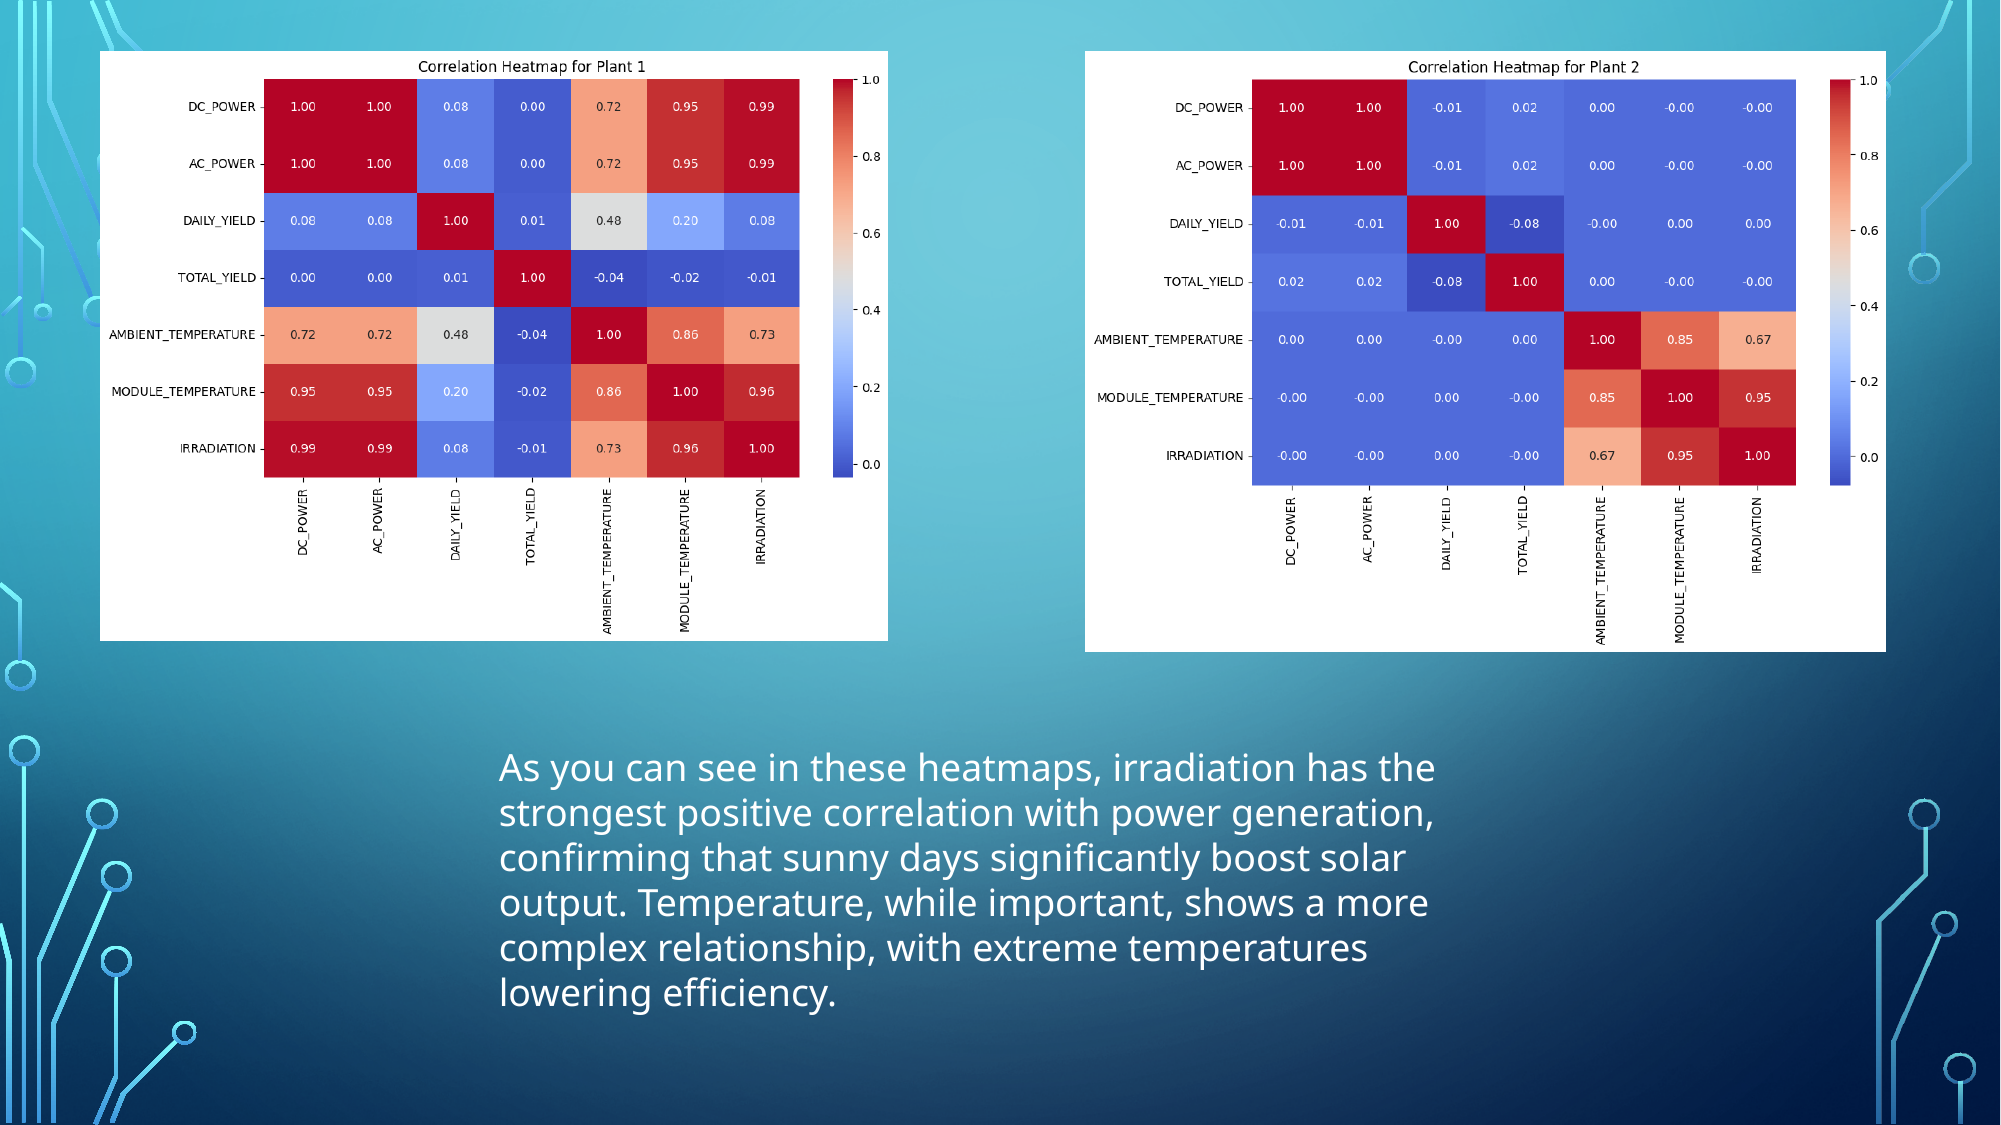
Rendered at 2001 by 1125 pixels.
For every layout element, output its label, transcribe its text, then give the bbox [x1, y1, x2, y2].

picture [1084, 51, 1887, 652]
picture [100, 51, 888, 642]
text_box As you can see in these heatmaps, irradiation has the strongest positive correlation with power generation, confirming that sunny days significantly boost solar output. Temperature, while important, shows a more complex relationship, with extreme temperatures lowering efficiency. [483, 736, 1486, 1022]
